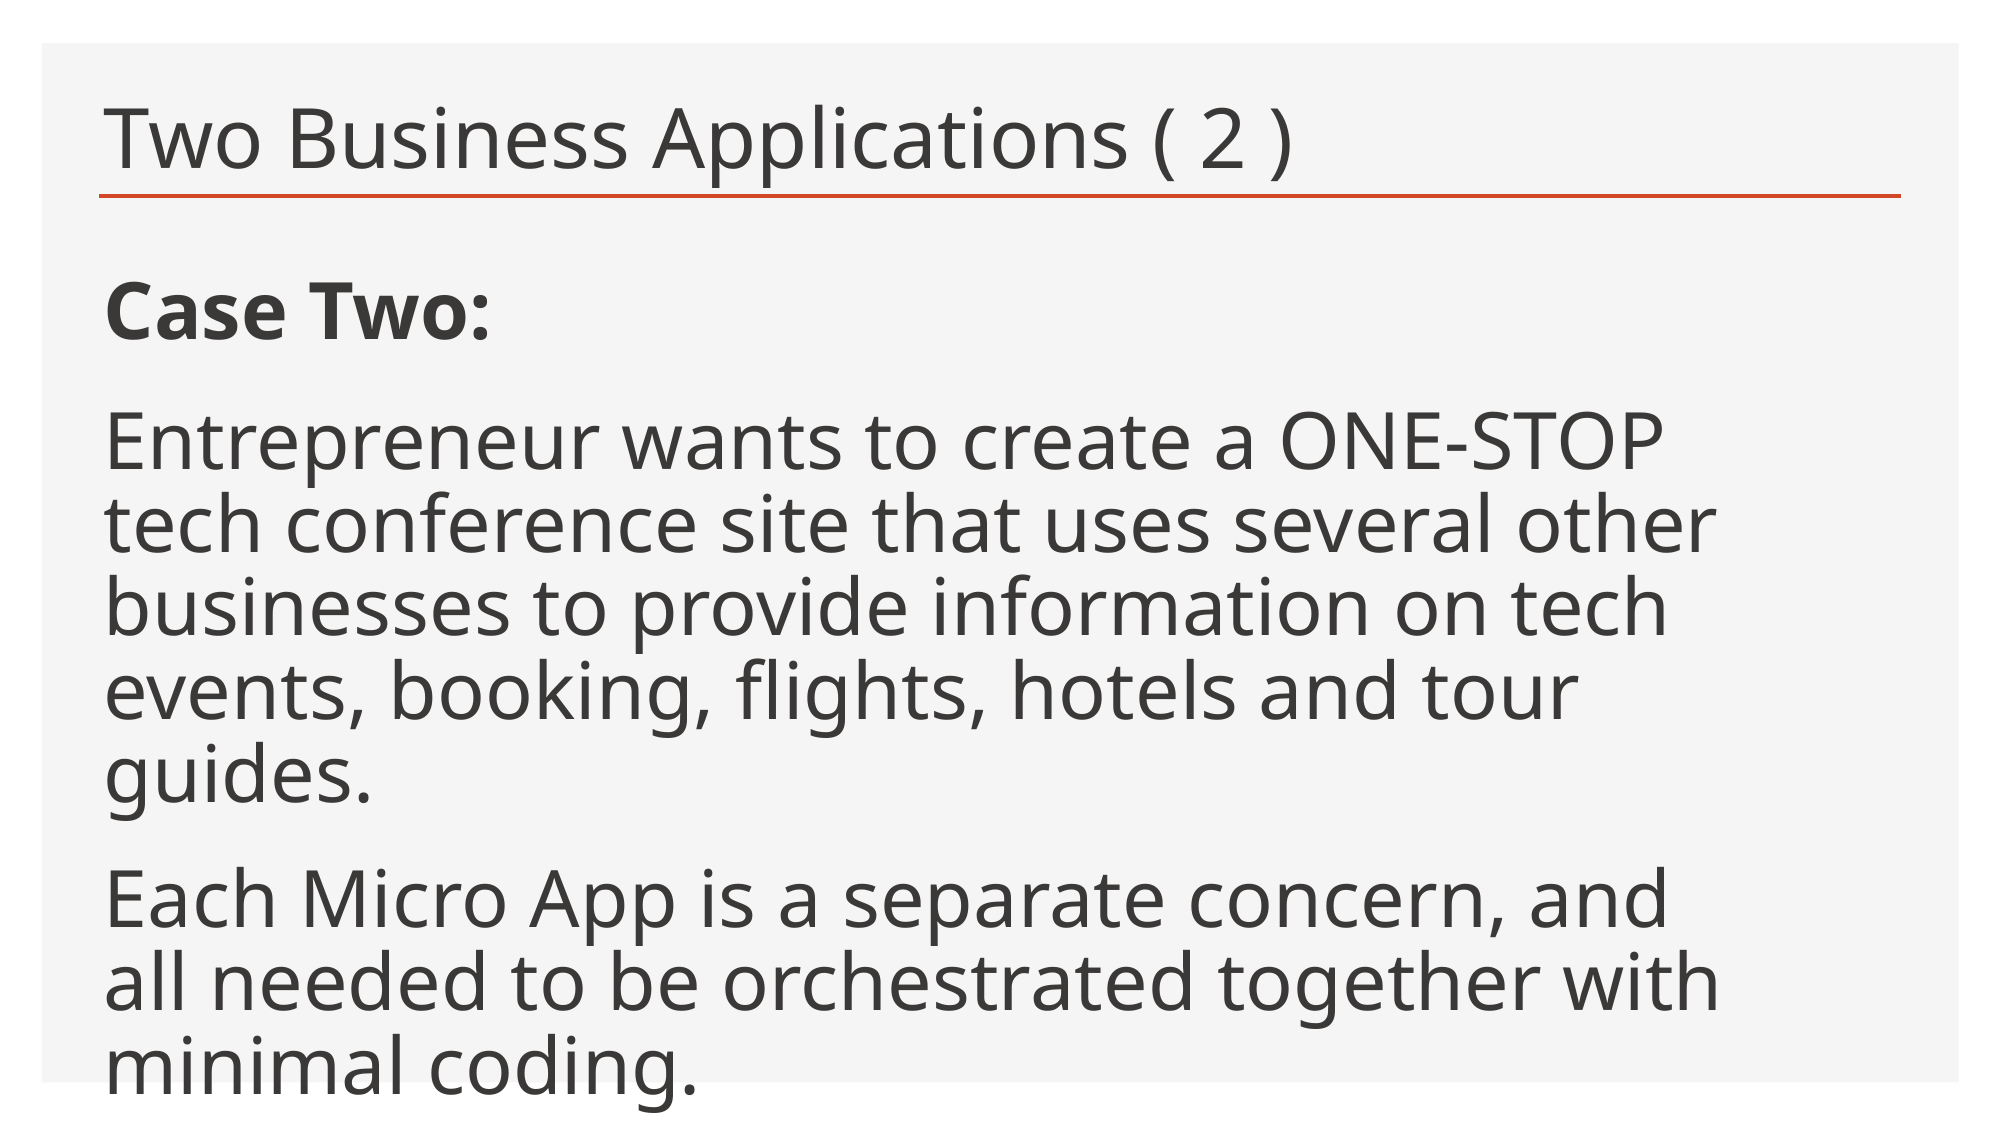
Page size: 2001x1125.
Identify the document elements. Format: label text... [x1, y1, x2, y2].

title Two Business Applications ( 2 ) [88, 69, 1497, 177]
text_box Case Two: Entrepreneur wants to create a ONE-STOP tech conference site that uses several other businesses to provide information on tech events, booking, flights, hotels and tour guides. Each Micro App is a separate concern, and all needed to be orchestrated together with minimal coding. [88, 177, 1788, 1080]
